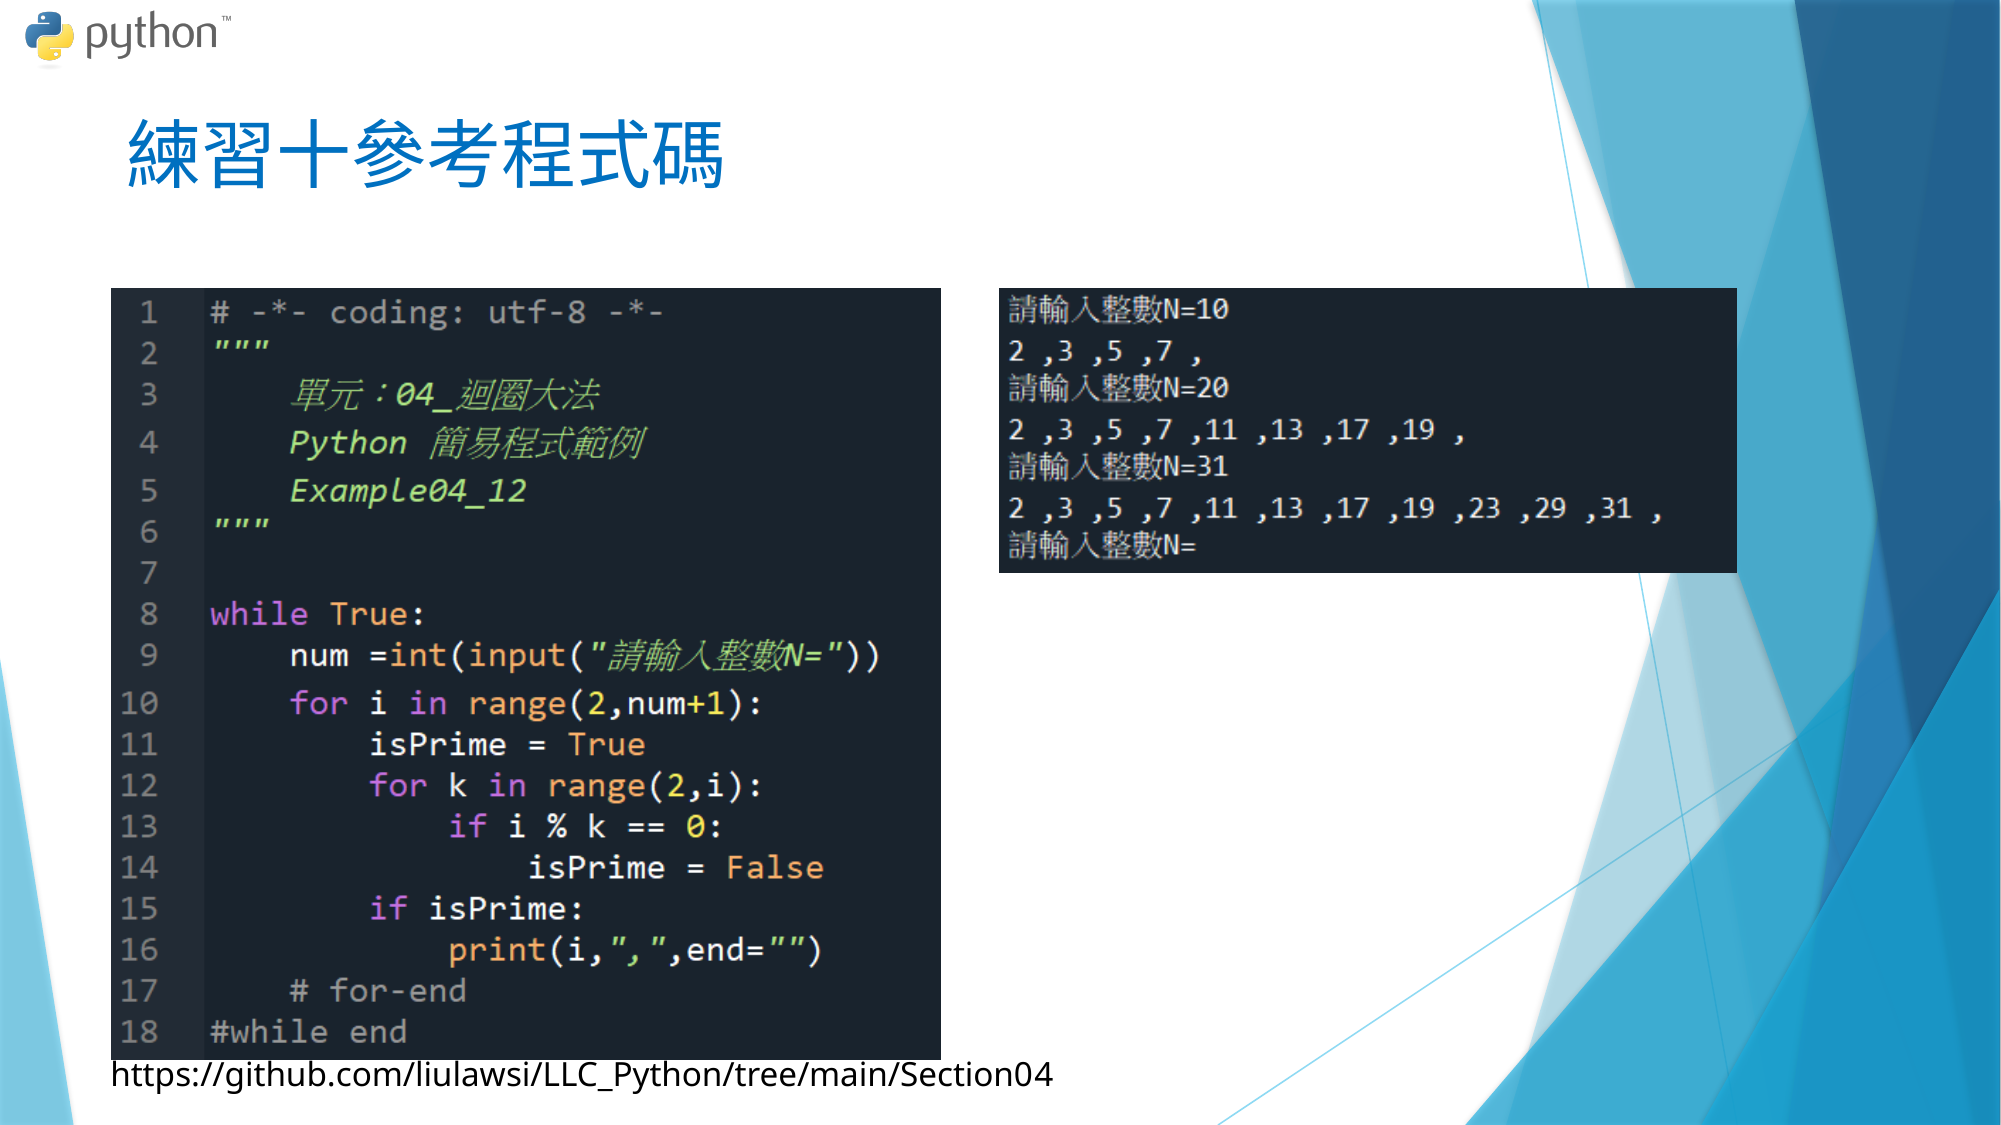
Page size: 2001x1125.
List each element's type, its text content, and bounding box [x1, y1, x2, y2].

title 練習十參考程式碼 [111, 99, 1522, 317]
picture [998, 288, 1737, 574]
picture [110, 287, 941, 1061]
picture [23, 9, 233, 71]
